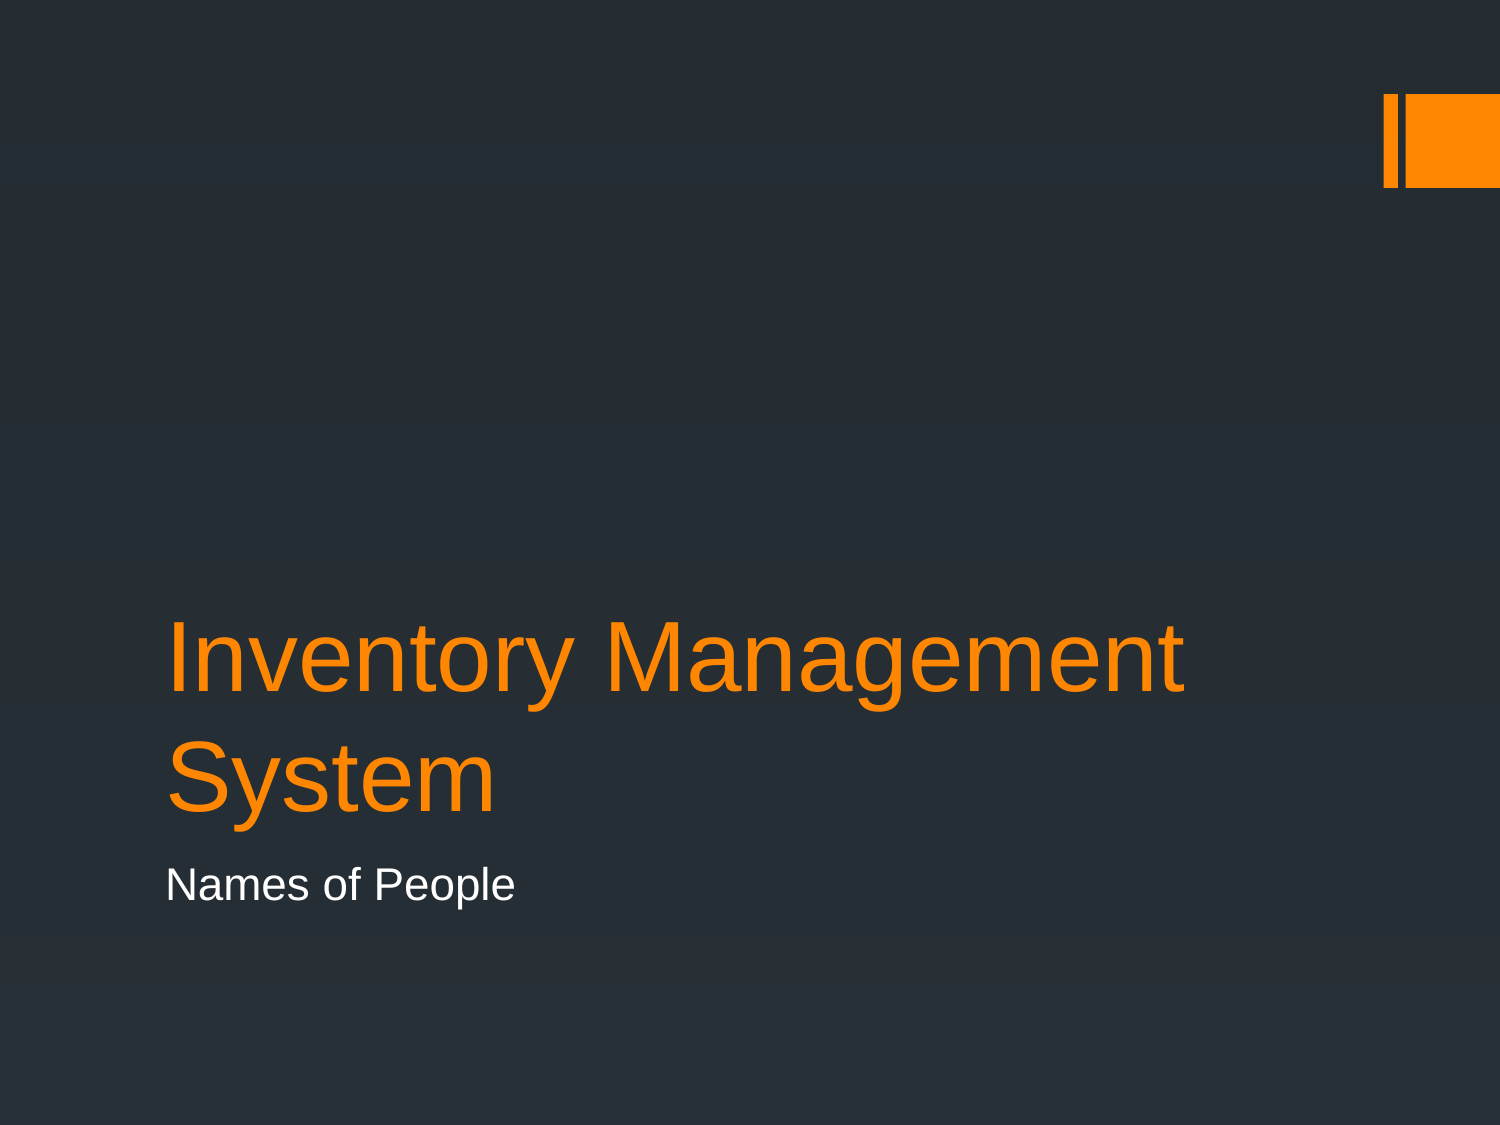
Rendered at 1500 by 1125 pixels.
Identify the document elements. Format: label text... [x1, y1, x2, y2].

title Inventory Management System [150, 412, 1350, 839]
subtitle Names of People [150, 847, 1350, 1036]
